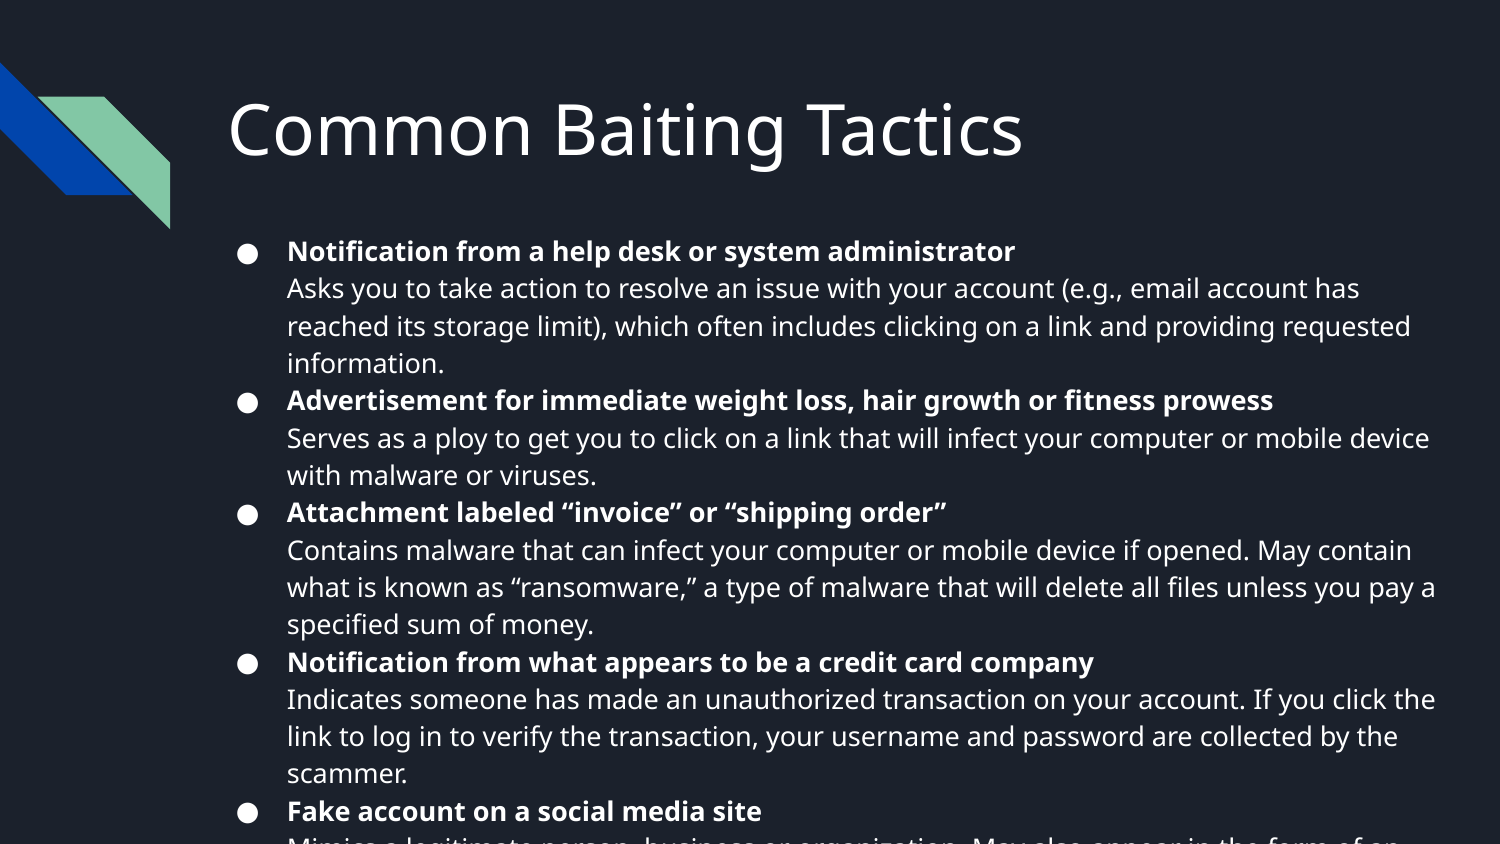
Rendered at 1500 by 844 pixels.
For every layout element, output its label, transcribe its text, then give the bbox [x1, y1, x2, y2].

title Common Baiting Tactics [212, 64, 1368, 214]
list Notification from a help desk or system administrator Asks you to take action to resolve an issue with your account (e.g., email account has reached its storage limit), which often includes clicking on a link and providing requested information. Advertisement for immediate weight loss, hair growth or fitness prowess Serves as a ploy to get you to click on a link that will infect your computer or mobile device with malware or viruses. Attachment labeled “invoice” or “shipping order” Contains malware that can infect your computer or mobile device if opened. May contain what is known as “ransomware,” a type of malware that will delete all files unless you pay a specified sum of money. Notification from what appears to be a credit card company Indicates someone has made an unauthorized transaction on your account. If you click the link to log in to verify the transaction, your username and password are collected by the scammer. Fake account on a social media site Mimics a legitimate person, business or organization. May also appear in the form of an online game, quiz or survey designed to collect information from your account. [196, 214, 1474, 844]
